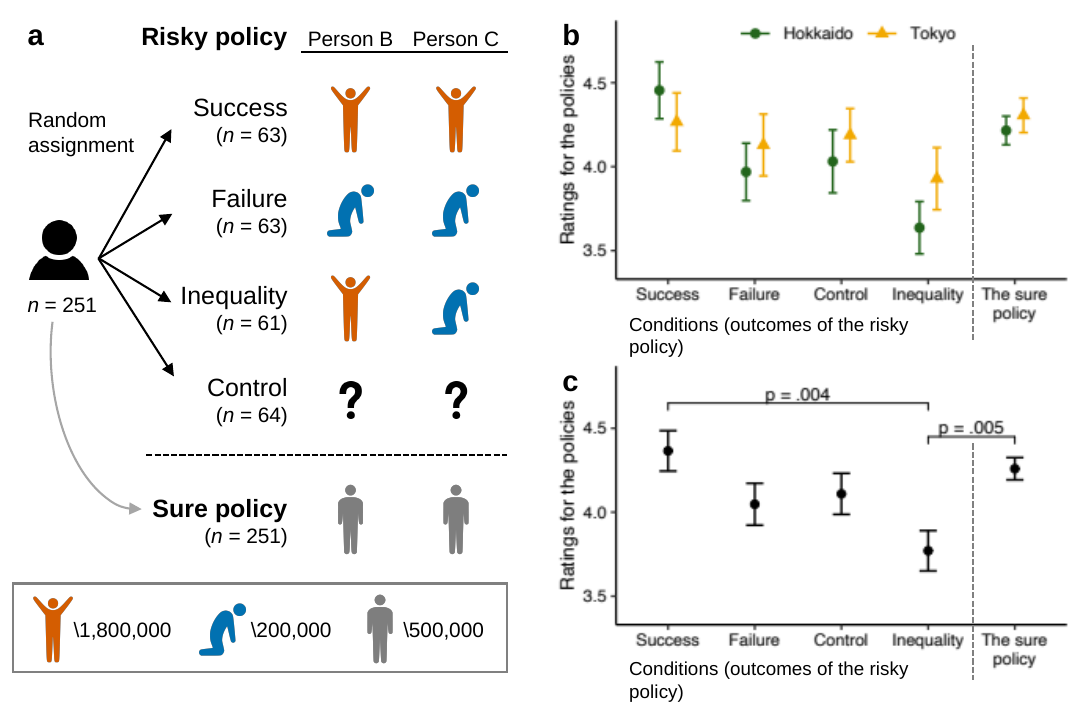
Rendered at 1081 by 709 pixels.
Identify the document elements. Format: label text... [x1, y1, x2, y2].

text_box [98, 258, 174, 377]
text_box Person C [385, 18, 527, 58]
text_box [99, 213, 173, 258]
text_box Failure (n = 63) [172, 174, 297, 245]
picture [335, 584, 425, 674]
picture [331, 381, 370, 420]
text_box Risky policy [77, 13, 303, 58]
picture [437, 381, 475, 420]
text_box Control (n = 64) [169, 364, 303, 434]
text_box Sure policy (n = 251) [77, 485, 303, 555]
text_box Person B [303, 53, 385, 58]
text_box Random assignment [13, 99, 166, 165]
text_box Inequality (n = 61) [174, 271, 303, 342]
text_box a [12, 8, 60, 59]
text_box [12, 582, 169, 673]
picture [28, 220, 89, 280]
text_box Person B [303, 18, 385, 51]
picture [8, 584, 98, 674]
text_box n = 251 [12, 283, 98, 324]
text_box Success (n = 63) [146, 84, 303, 154]
text_box [276, 582, 508, 673]
picture [540, 0, 1081, 709]
text_box [50, 321, 142, 515]
picture [411, 475, 501, 565]
picture [169, 576, 276, 683]
picture [297, 75, 509, 362]
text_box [99, 129, 172, 213]
picture [306, 475, 395, 565]
